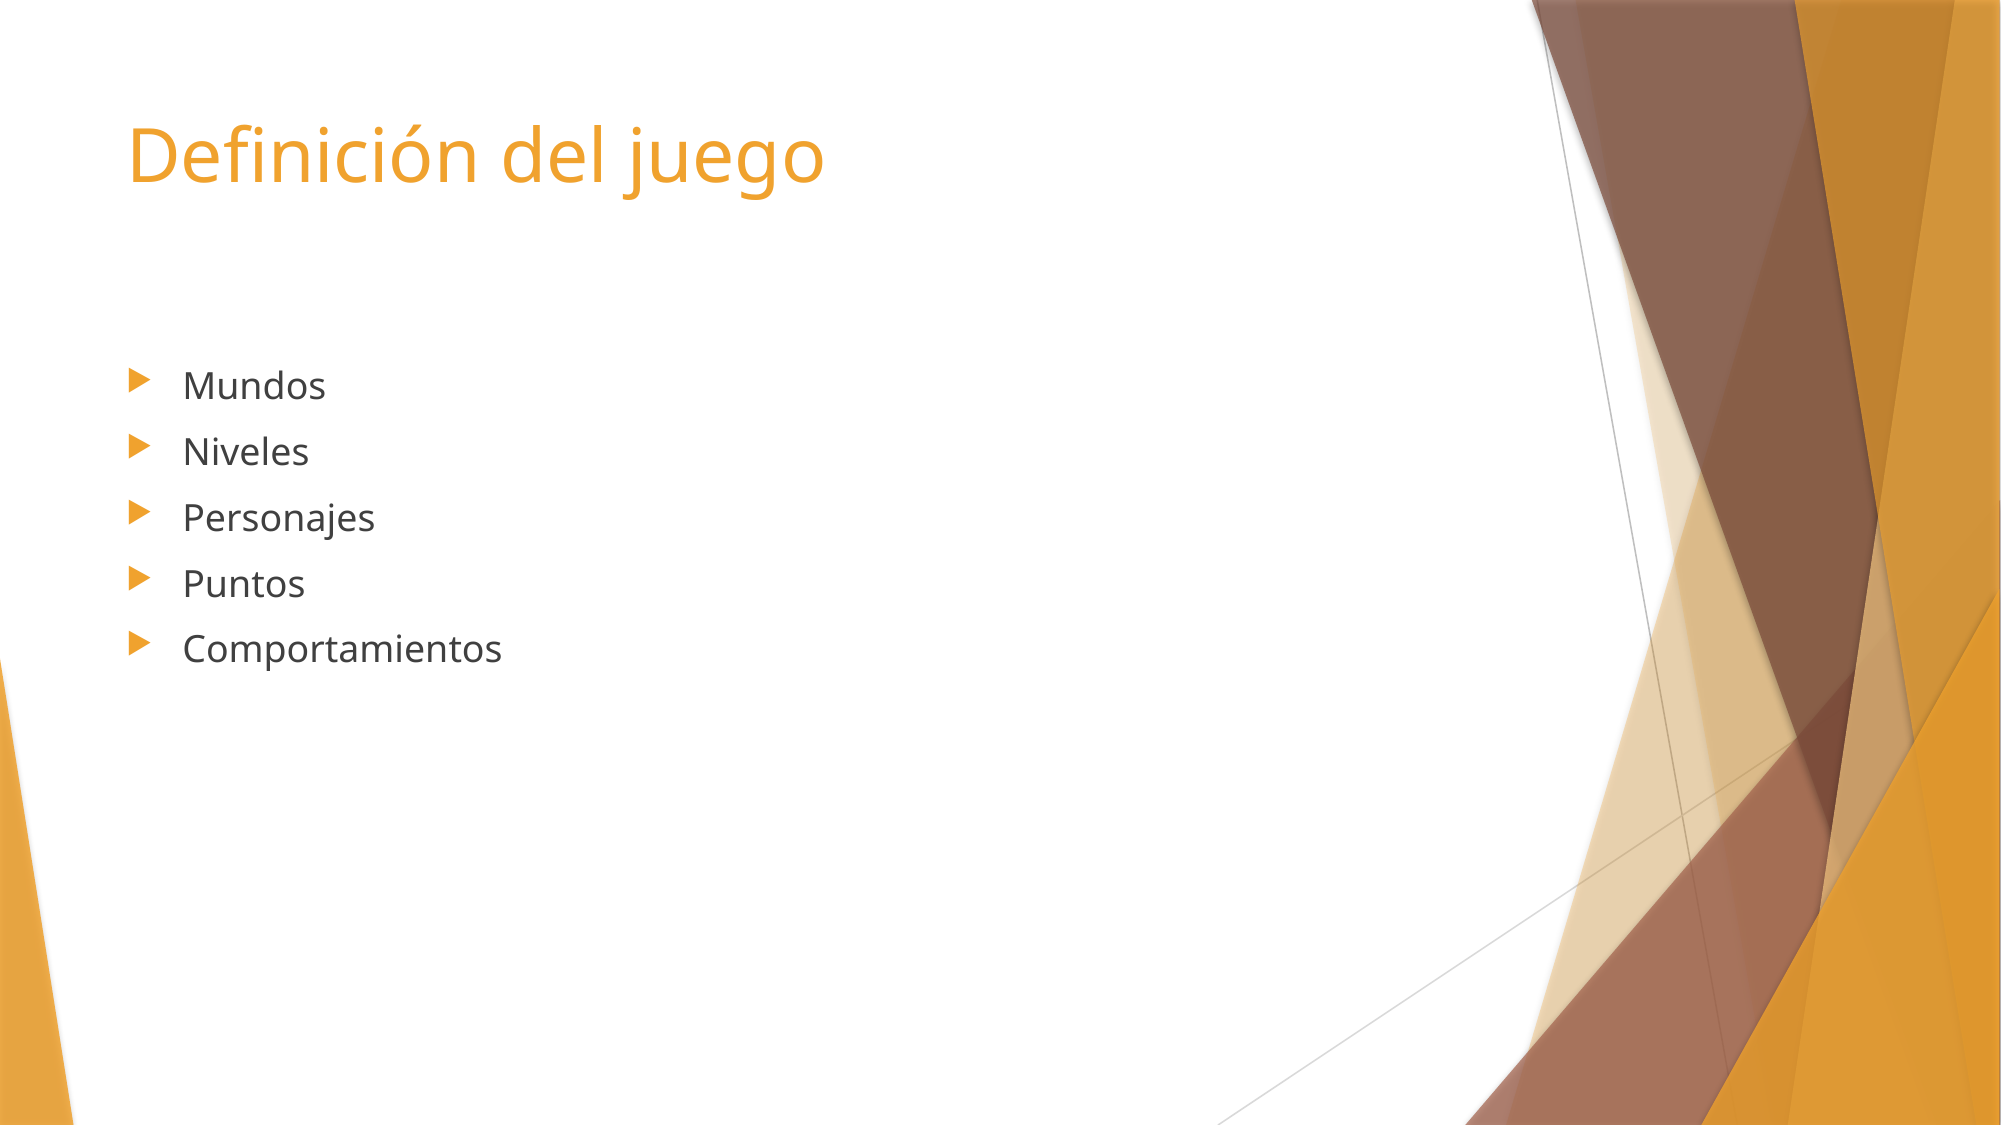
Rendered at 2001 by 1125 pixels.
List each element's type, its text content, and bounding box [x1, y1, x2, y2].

title Definición del juego [111, 99, 1522, 317]
list Mundos Niveles Personajes Puntos Comportamientos [111, 354, 1522, 992]
